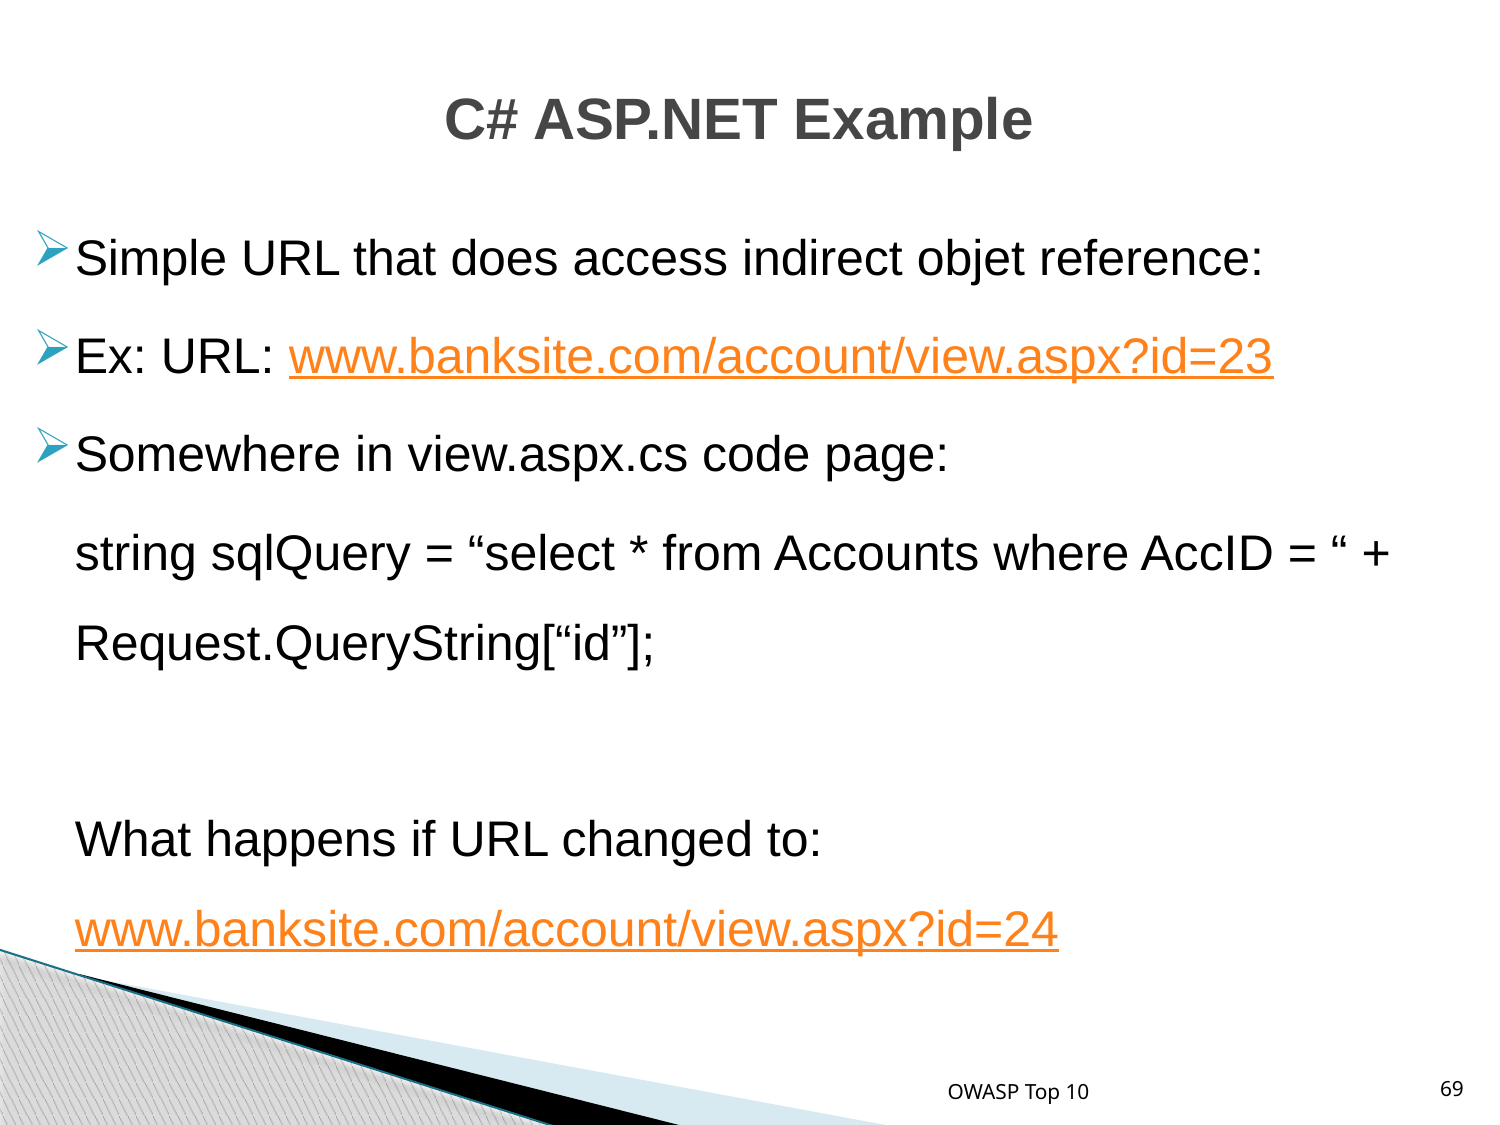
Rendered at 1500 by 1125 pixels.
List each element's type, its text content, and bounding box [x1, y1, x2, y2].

title C# ASP.NET Example [0, 0, 1479, 233]
slide_number 69 [1418, 1051, 1479, 1112]
footer OWASP Top 10 [718, 1051, 1105, 1112]
list Simple URL that does access indirect objet reference: Ex: URL: www.banksite.com/account/view.aspx?id=23 Somewhere in view.aspx.cs code page: string sqlQuery = “select * from Accounts where AccID = “ + Request.QueryString[“id”]; What happens if URL changed to: www.banksite.com/account/view.aspx?id=24 [0, 187, 1500, 1020]
